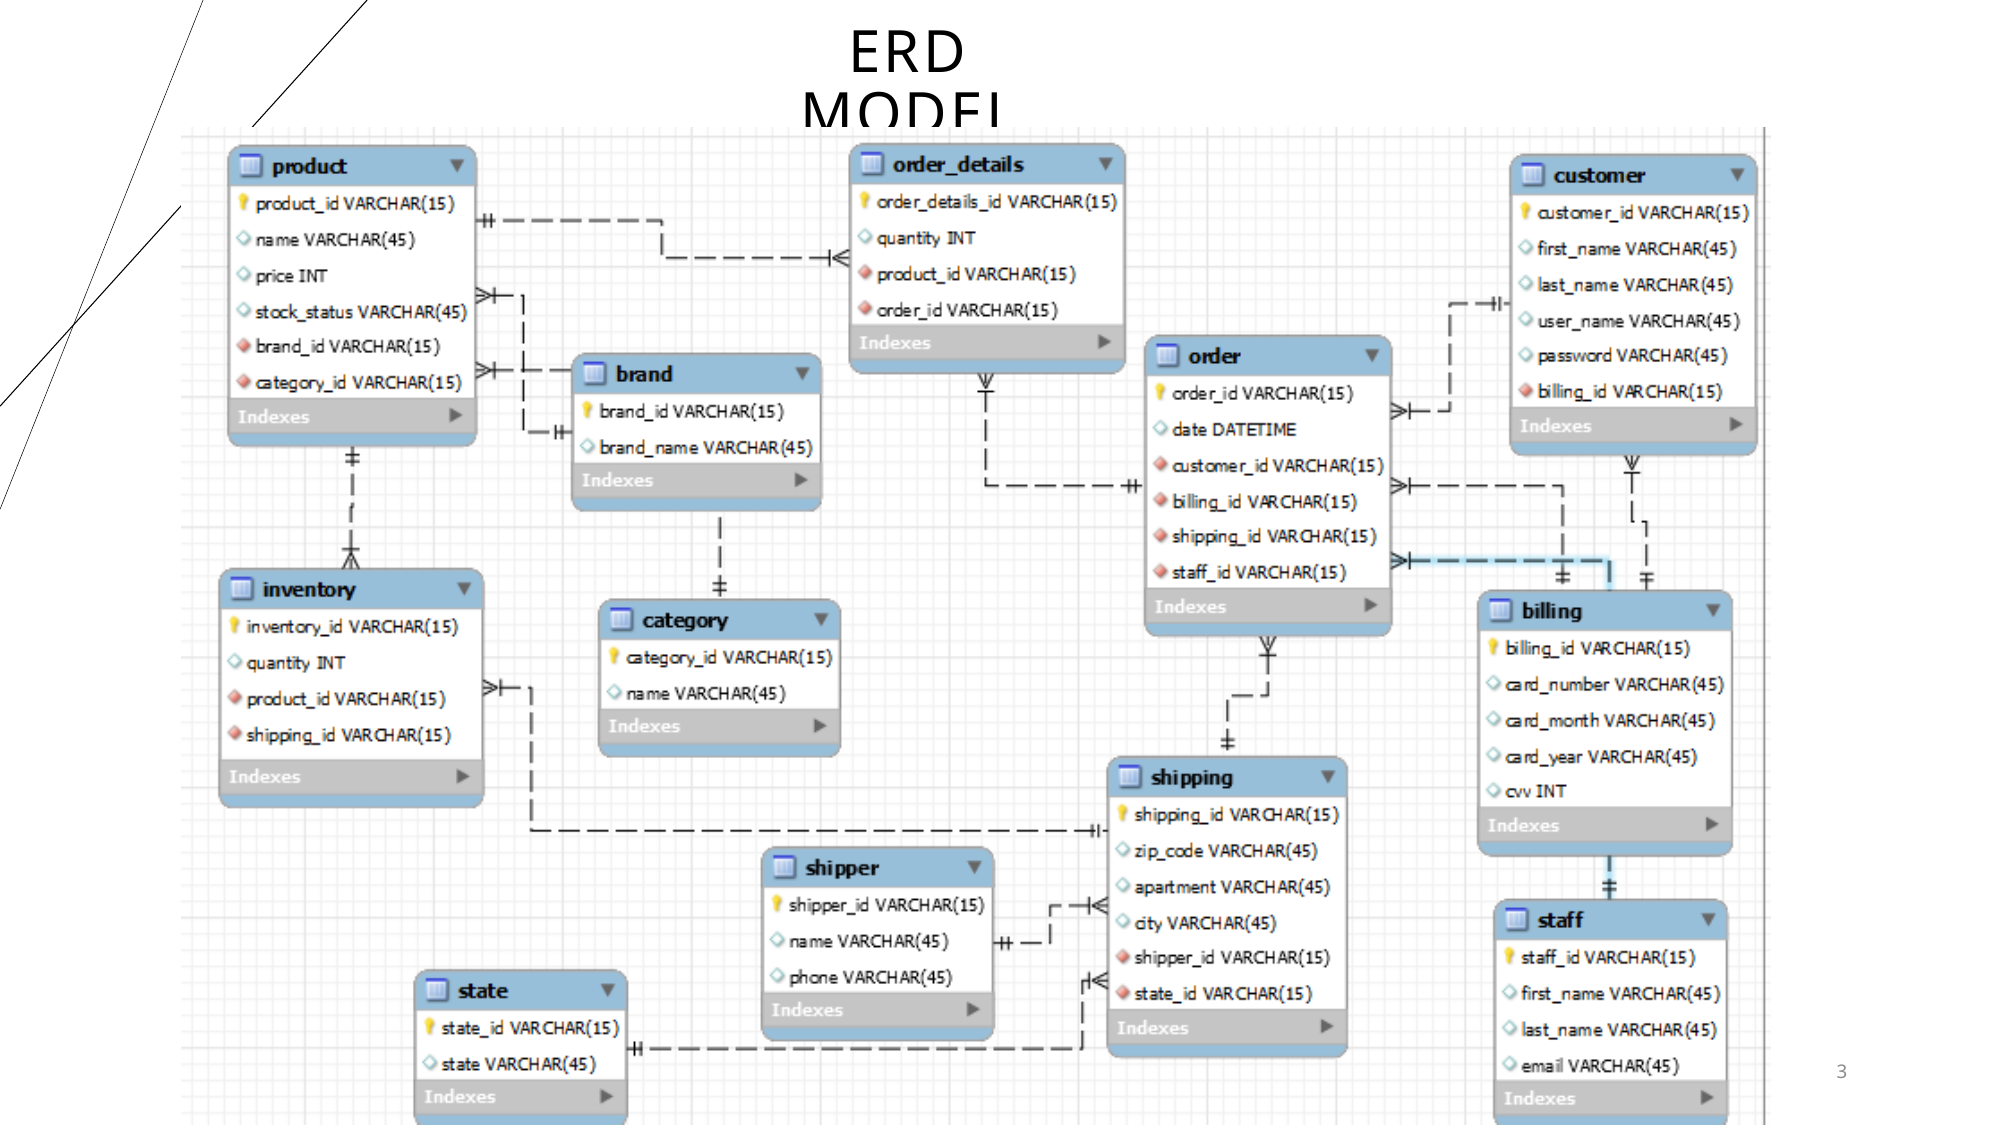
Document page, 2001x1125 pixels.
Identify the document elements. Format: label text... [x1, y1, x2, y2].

slide_number 3 [1771, 1042, 1863, 1103]
picture [181, 127, 1771, 1125]
title ERD MODEL [728, 0, 1090, 127]
